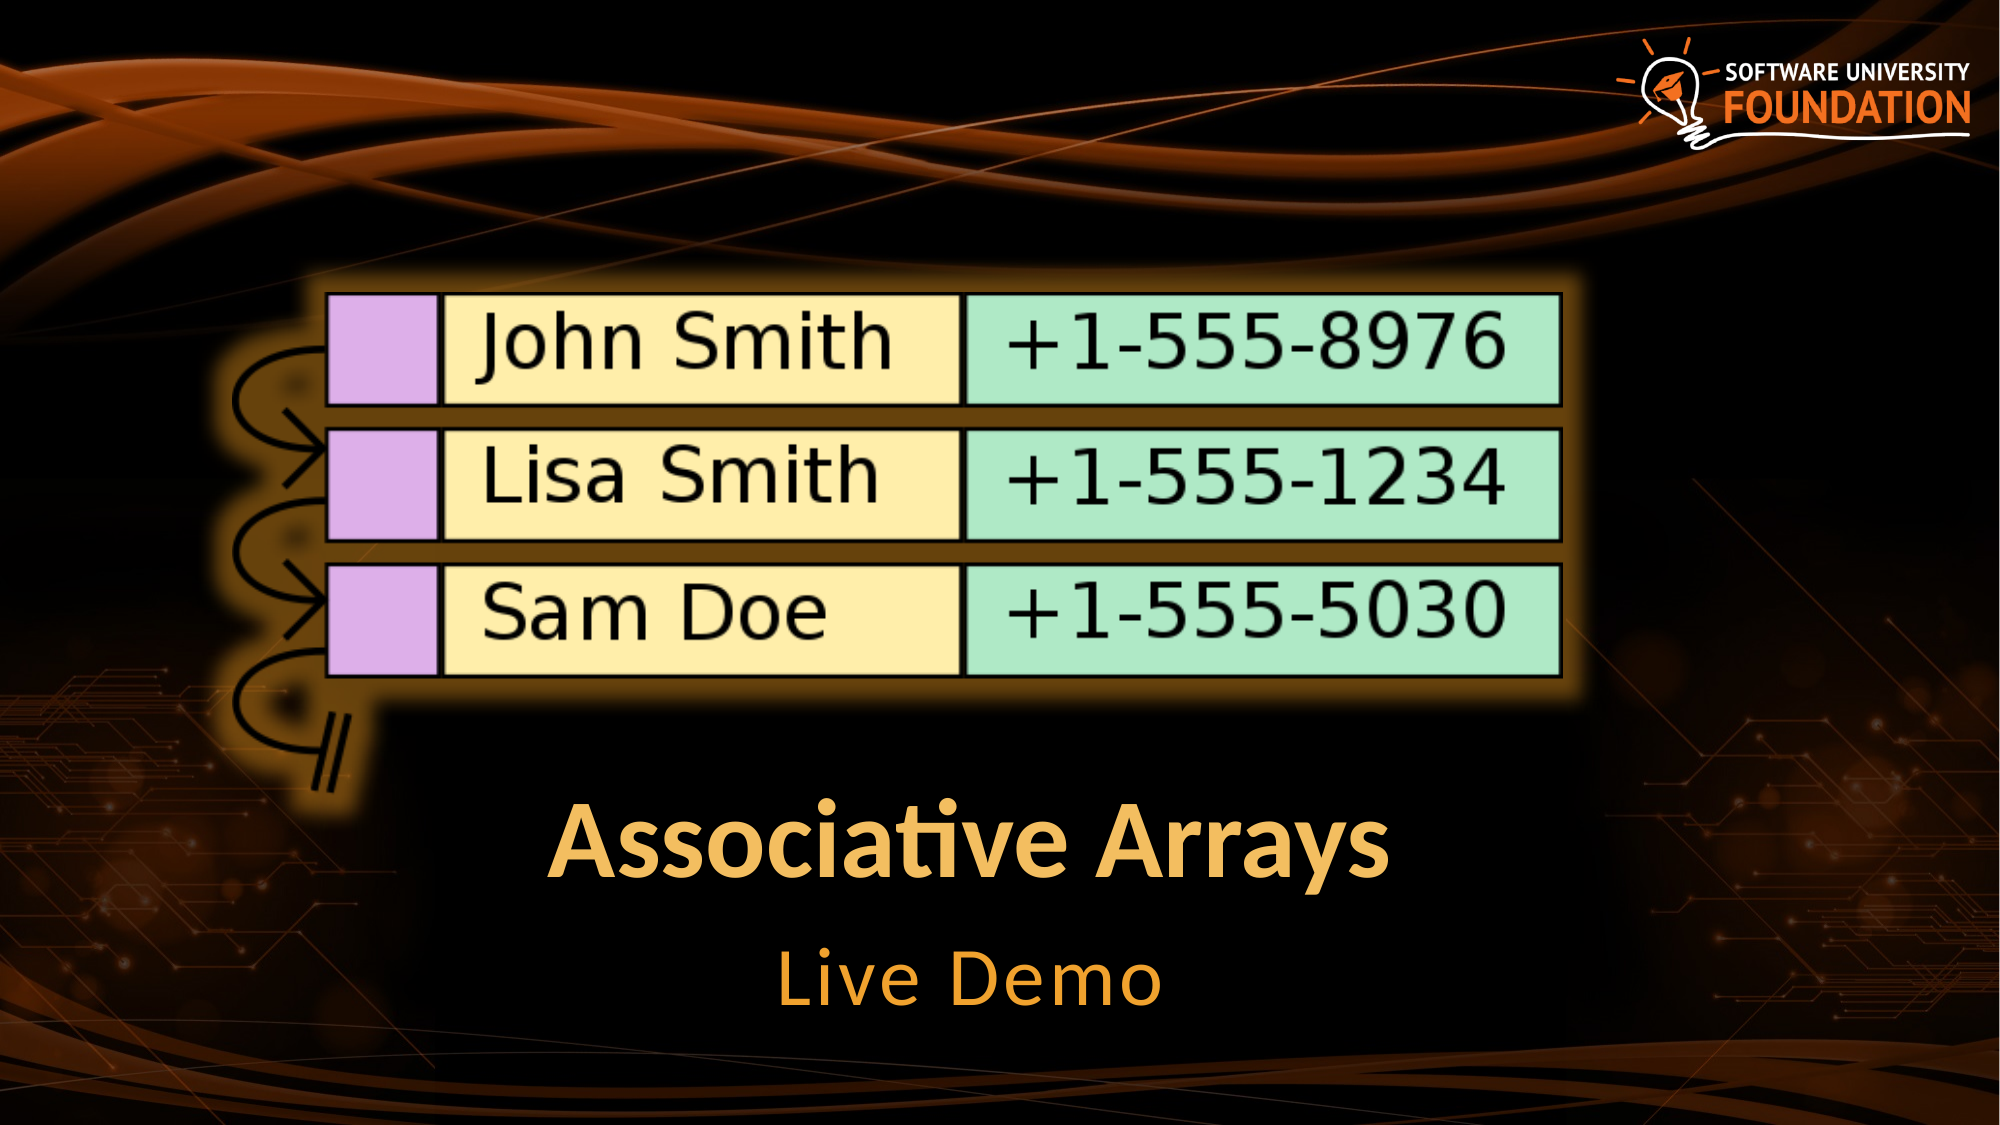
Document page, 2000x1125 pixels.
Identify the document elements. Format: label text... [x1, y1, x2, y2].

picture [0, 0, 2000, 1125]
list Live Demo [237, 911, 1704, 1025]
title License [237, 778, 1592, 828]
title Associative Arrays [237, 778, 1704, 906]
